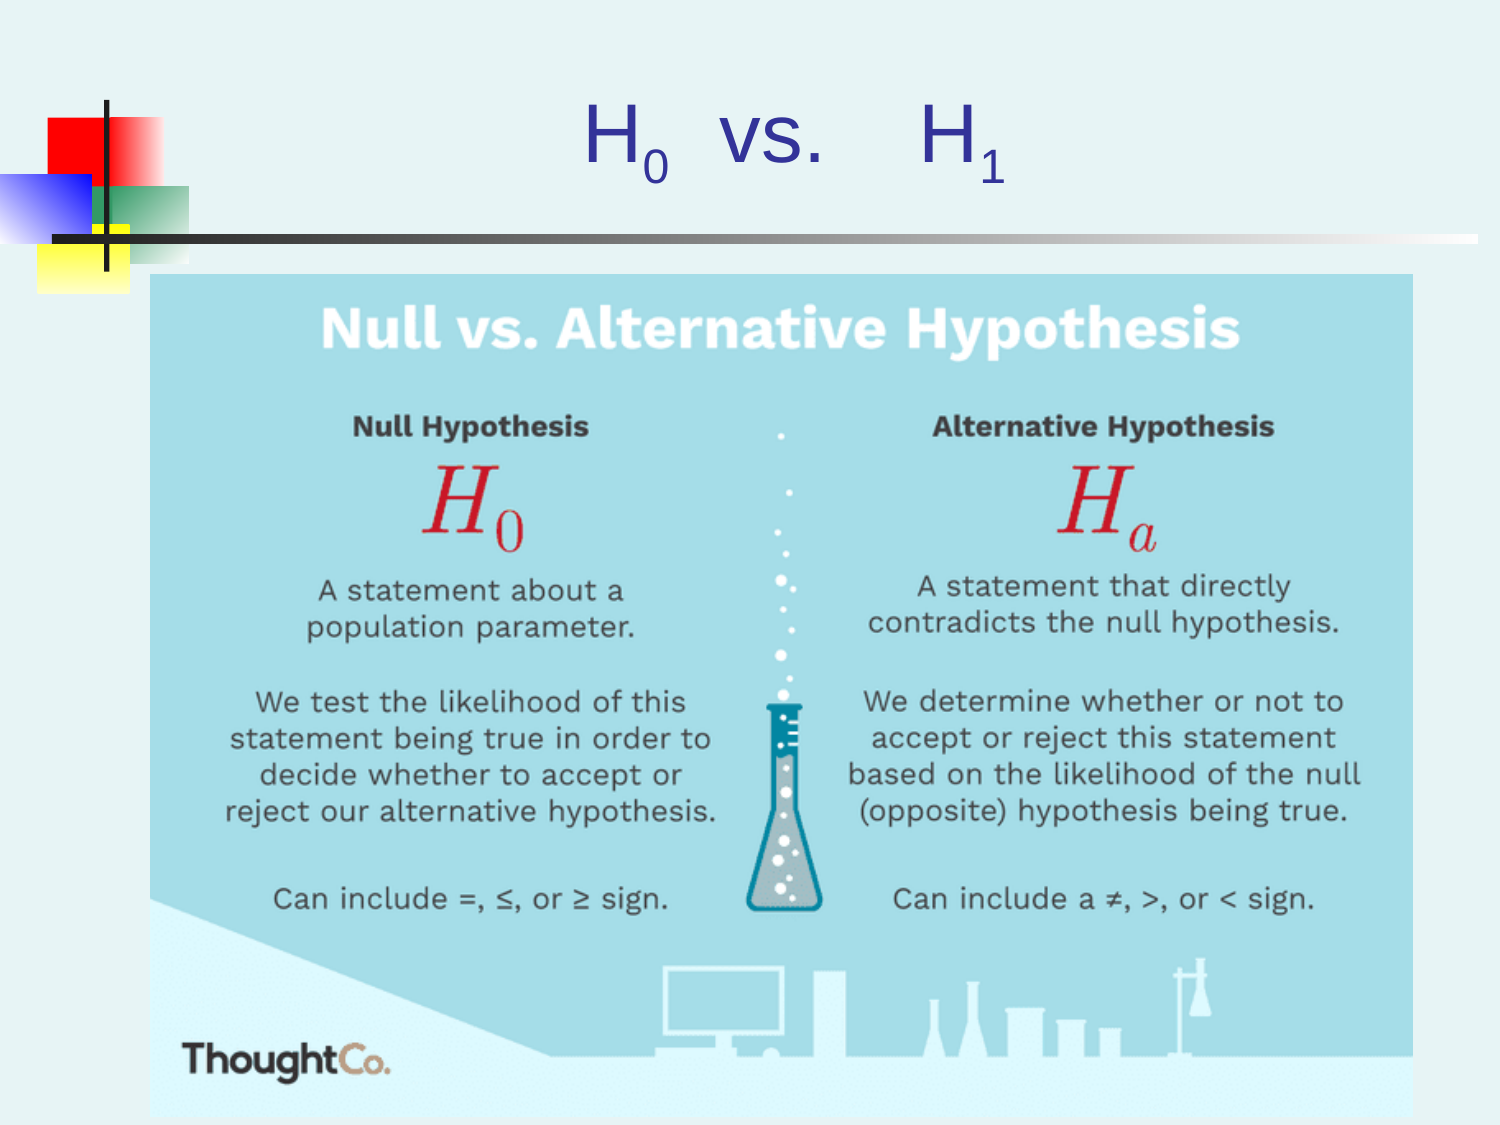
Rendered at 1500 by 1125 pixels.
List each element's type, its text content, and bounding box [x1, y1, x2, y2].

title H0 vs. H1 [188, 37, 1400, 200]
picture [149, 274, 1413, 1117]
